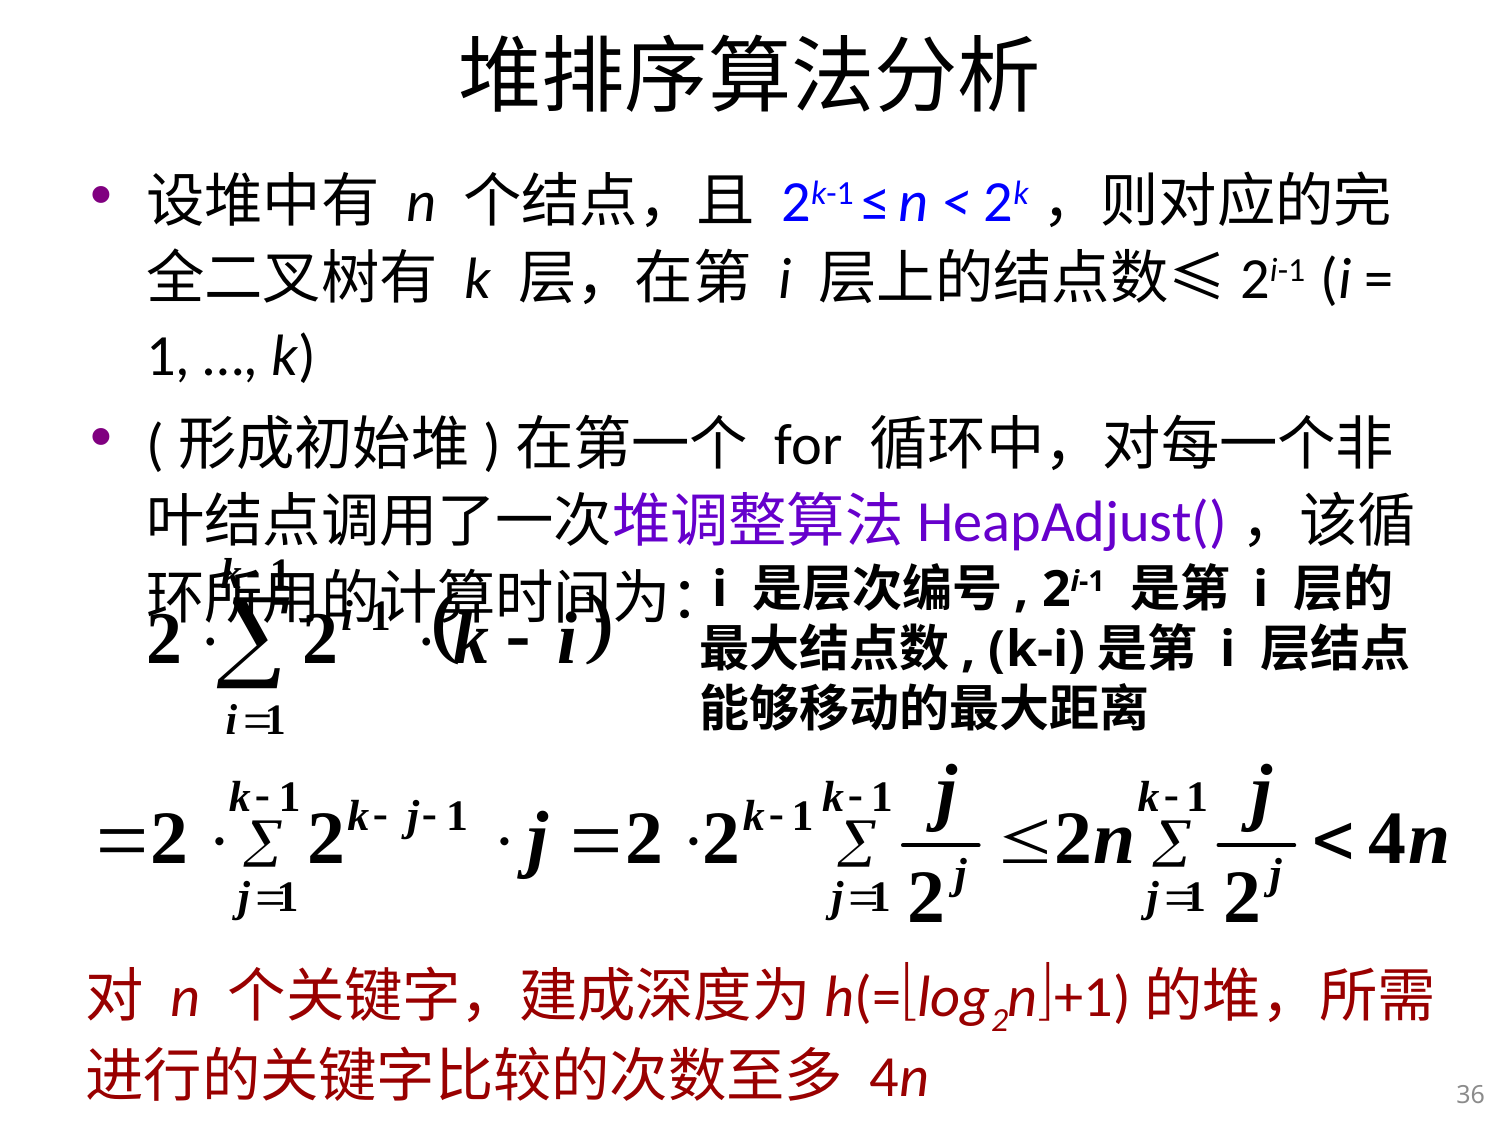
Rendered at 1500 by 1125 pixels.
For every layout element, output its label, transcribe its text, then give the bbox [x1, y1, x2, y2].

text_box 对 n 个关键字，建成深度为h(=log2n+1)的堆，所需进行的关键字比较的次数至多 4n [70, 950, 1453, 1116]
title 堆排序算法分析 [75, 0, 1425, 149]
text_box i 是层次编号, 2i-1 是第 i 层的最大结点数, (k-i)是第 i 层结点能够移动的最大距离 [685, 548, 1453, 743]
list 设堆中有 n 个结点，且 2k-1 ≤ n < 2k，则对应的完全二叉树有 k 层，在第 i 层上的结点数≤2i-1 (i = 1, …, k) (形成初始堆)在第一个 for 循环中，对每一个非叶结点调用了一次堆调整算法HeapAdjust()，该循环所用的计算时间为： [75, 149, 1462, 1065]
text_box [82, 745, 1462, 934]
slide_number 36 [1435, 1065, 1500, 1125]
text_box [135, 539, 614, 743]
